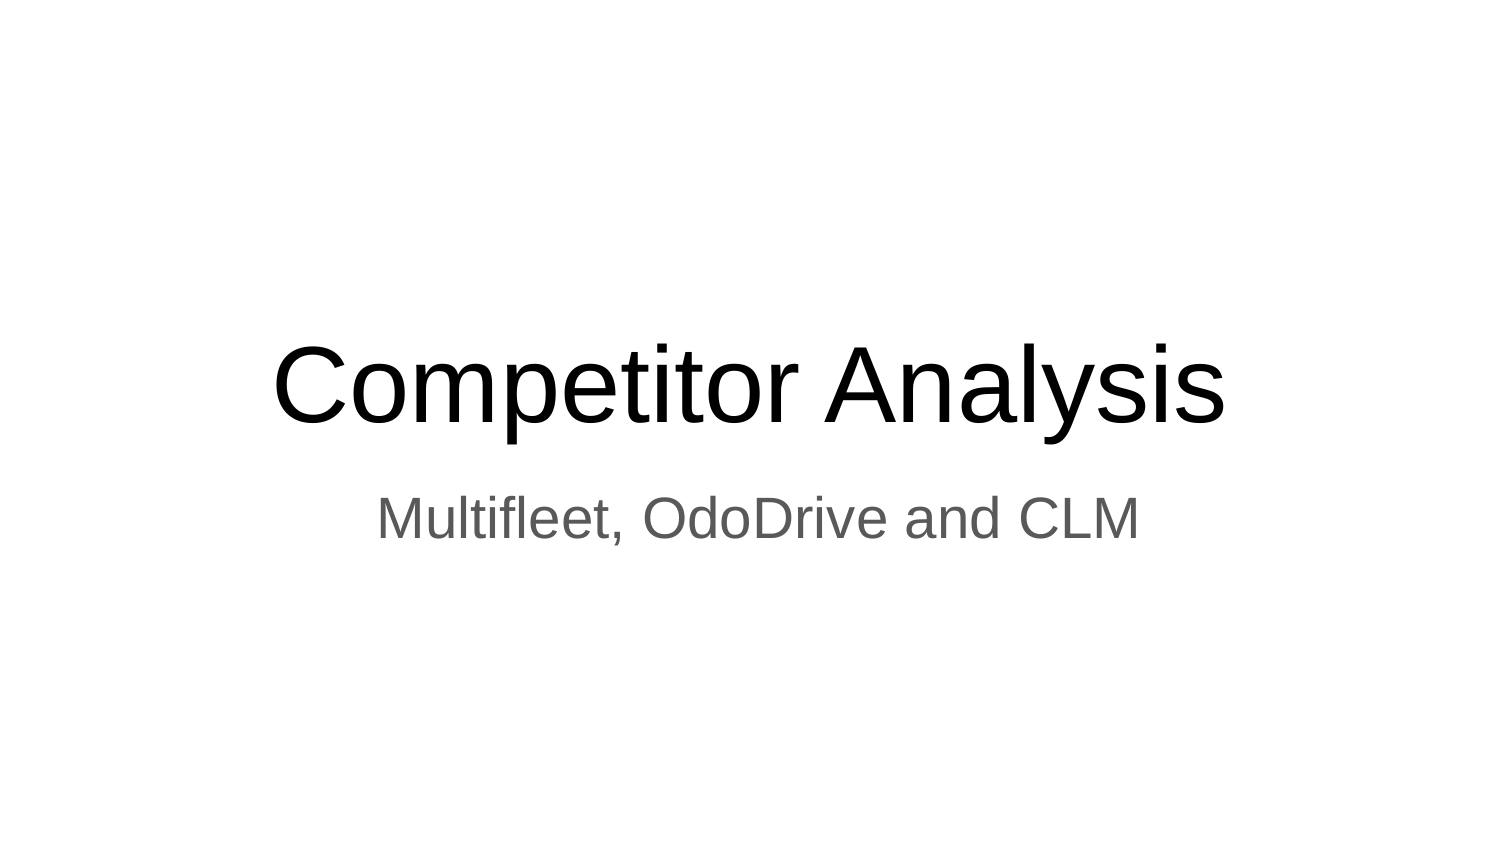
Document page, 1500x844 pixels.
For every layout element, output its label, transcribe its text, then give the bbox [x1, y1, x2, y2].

text_box Multifleet, OdoDrive and CLM [51, 464, 1449, 595]
text_box Competitor Analysis [51, 122, 1449, 459]
